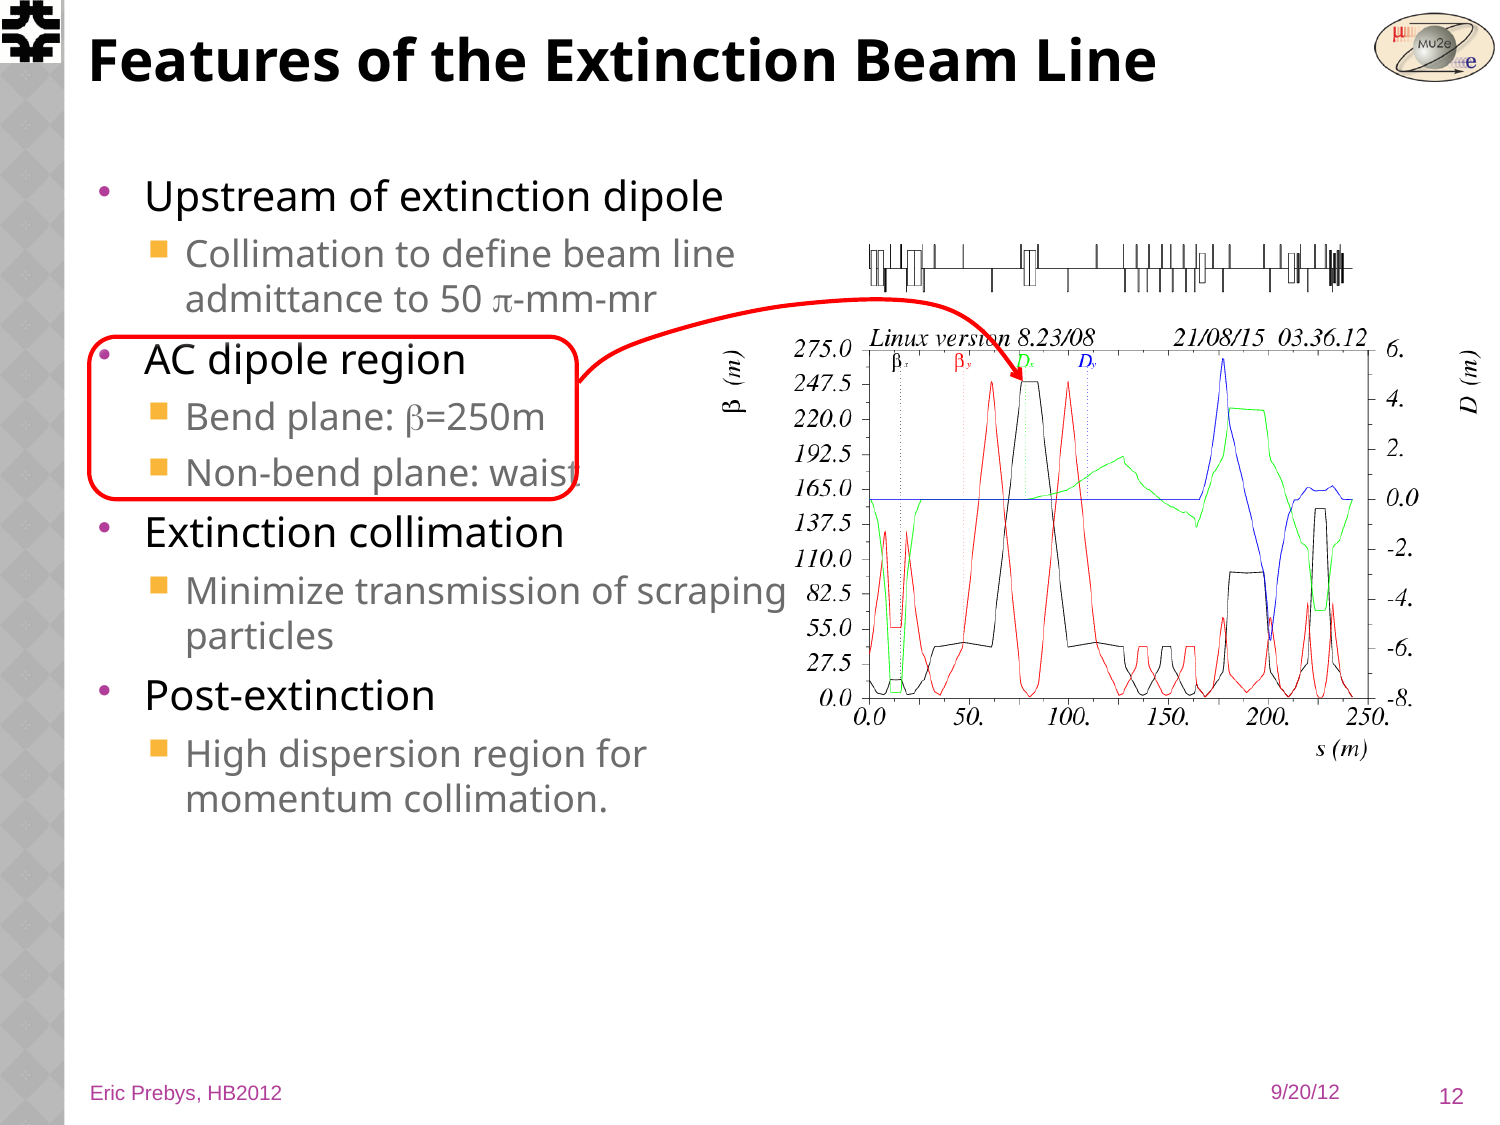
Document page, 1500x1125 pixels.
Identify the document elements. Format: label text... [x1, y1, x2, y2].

picture [0, 0, 61, 63]
text_box [88, 335, 578, 501]
title Features of the Extinction Beam Line [80, 20, 1436, 93]
picture [713, 223, 1500, 768]
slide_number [941, 1077, 1355, 1104]
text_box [84, 387, 709, 625]
list Upstream of extinction dipole Collimation to define beam line admittance to 50 p-mm-mr AC dipole region Bend plane: b=250m Non-bend plane: waist Extinction collimation Minimize transmission of scraping particles Post-extinction High dispersion region for momentum collimation. [84, 391, 707, 625]
footer Eric Prebys, HB2012 [75, 1075, 709, 1105]
text_box [576, 318, 707, 385]
list Upstream of extinction dipole Collimation to define beam line admittance to 50 p-mm-mr AC dipole region Bend plane: b=250m Non-bend plane: waist Extinction collimation Minimize transmission of scraping particles Post-extinction High dispersion region for momentum collimation. [84, 162, 815, 369]
picture [1374, 12, 1495, 82]
slide_number 12 [1367, 1071, 1465, 1110]
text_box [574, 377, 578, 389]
